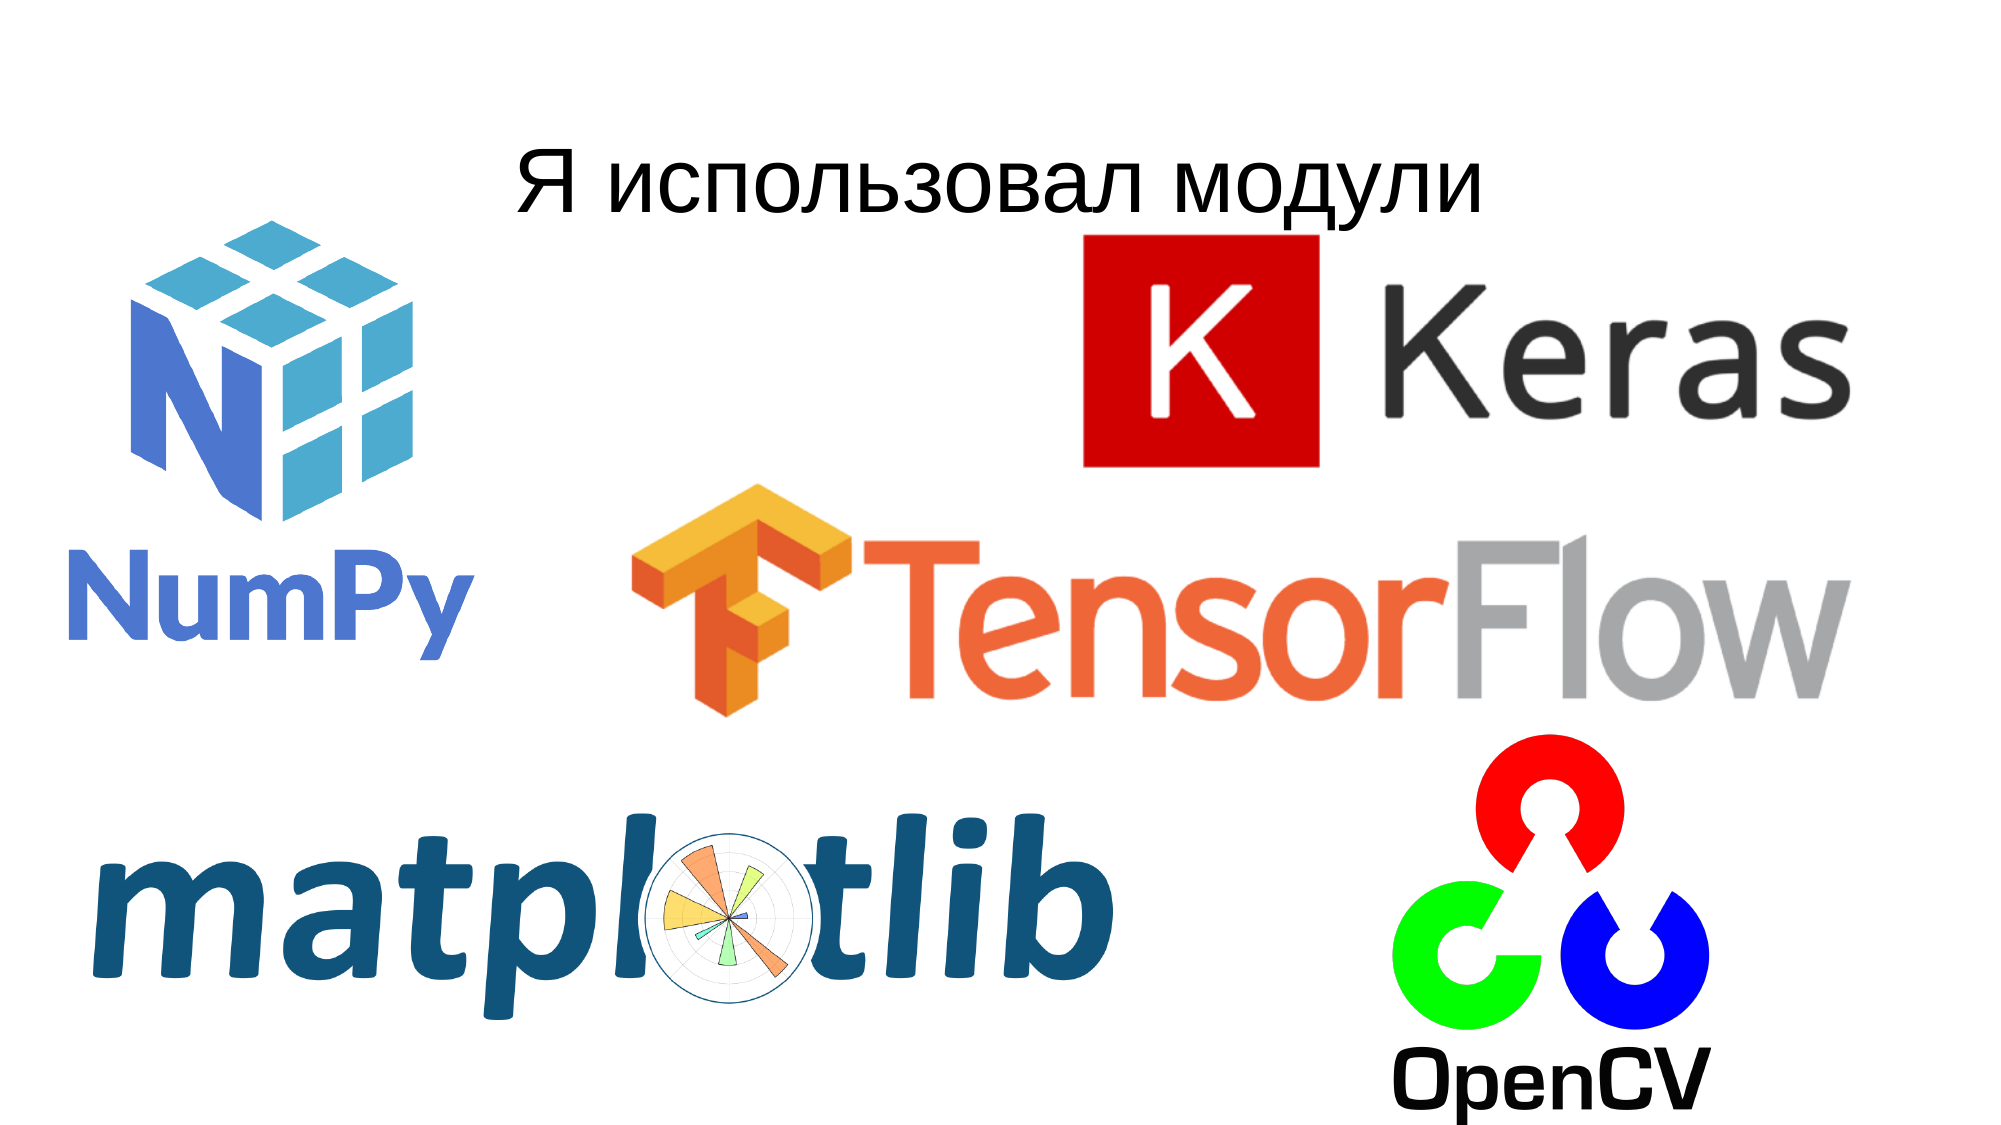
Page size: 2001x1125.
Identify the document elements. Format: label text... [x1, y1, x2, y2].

picture [8, 180, 534, 706]
text_box Я использовал модули [7, 73, 1993, 297]
picture [77, 178, 1903, 1125]
